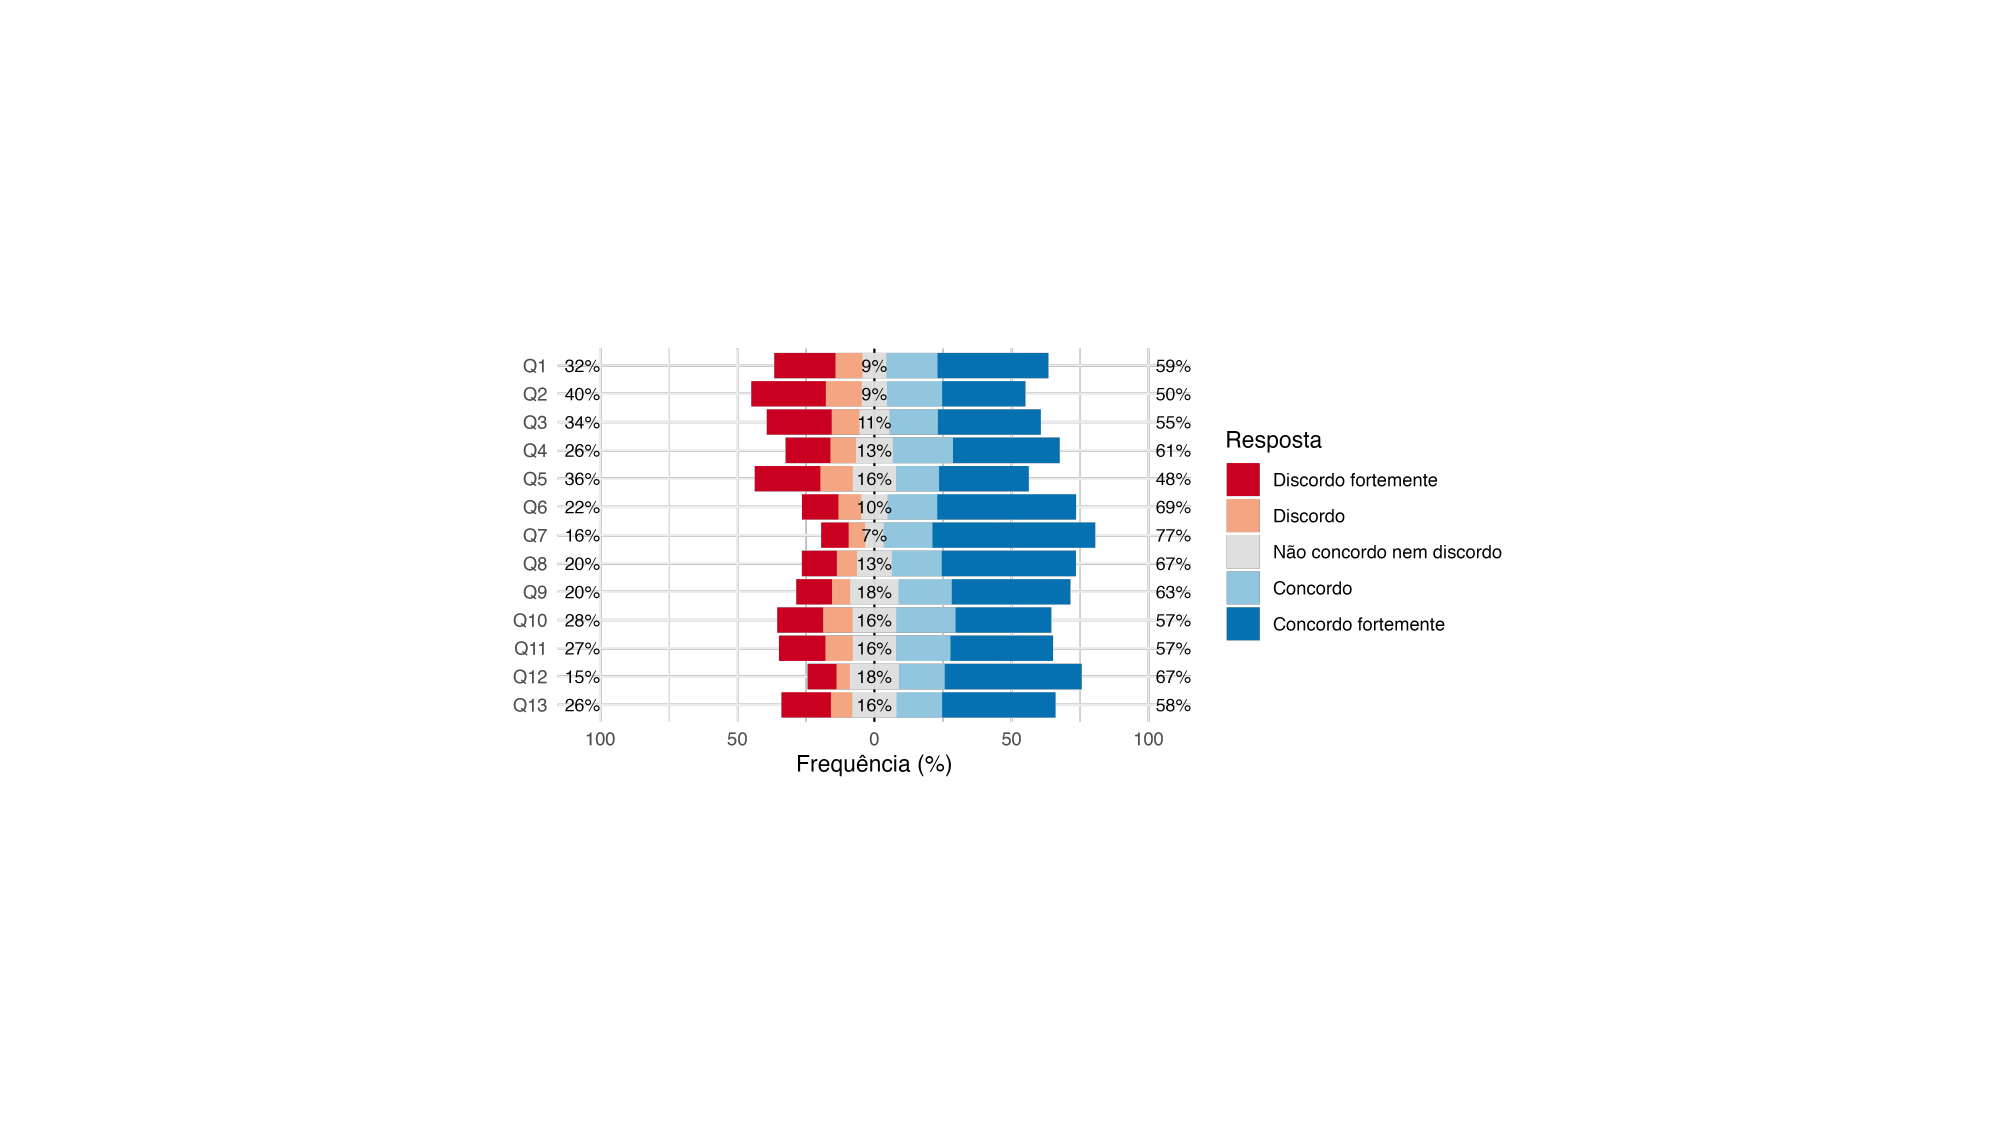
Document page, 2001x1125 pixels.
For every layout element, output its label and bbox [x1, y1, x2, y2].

text_box [474, 284, 1539, 831]
picture [474, 337, 1525, 788]
